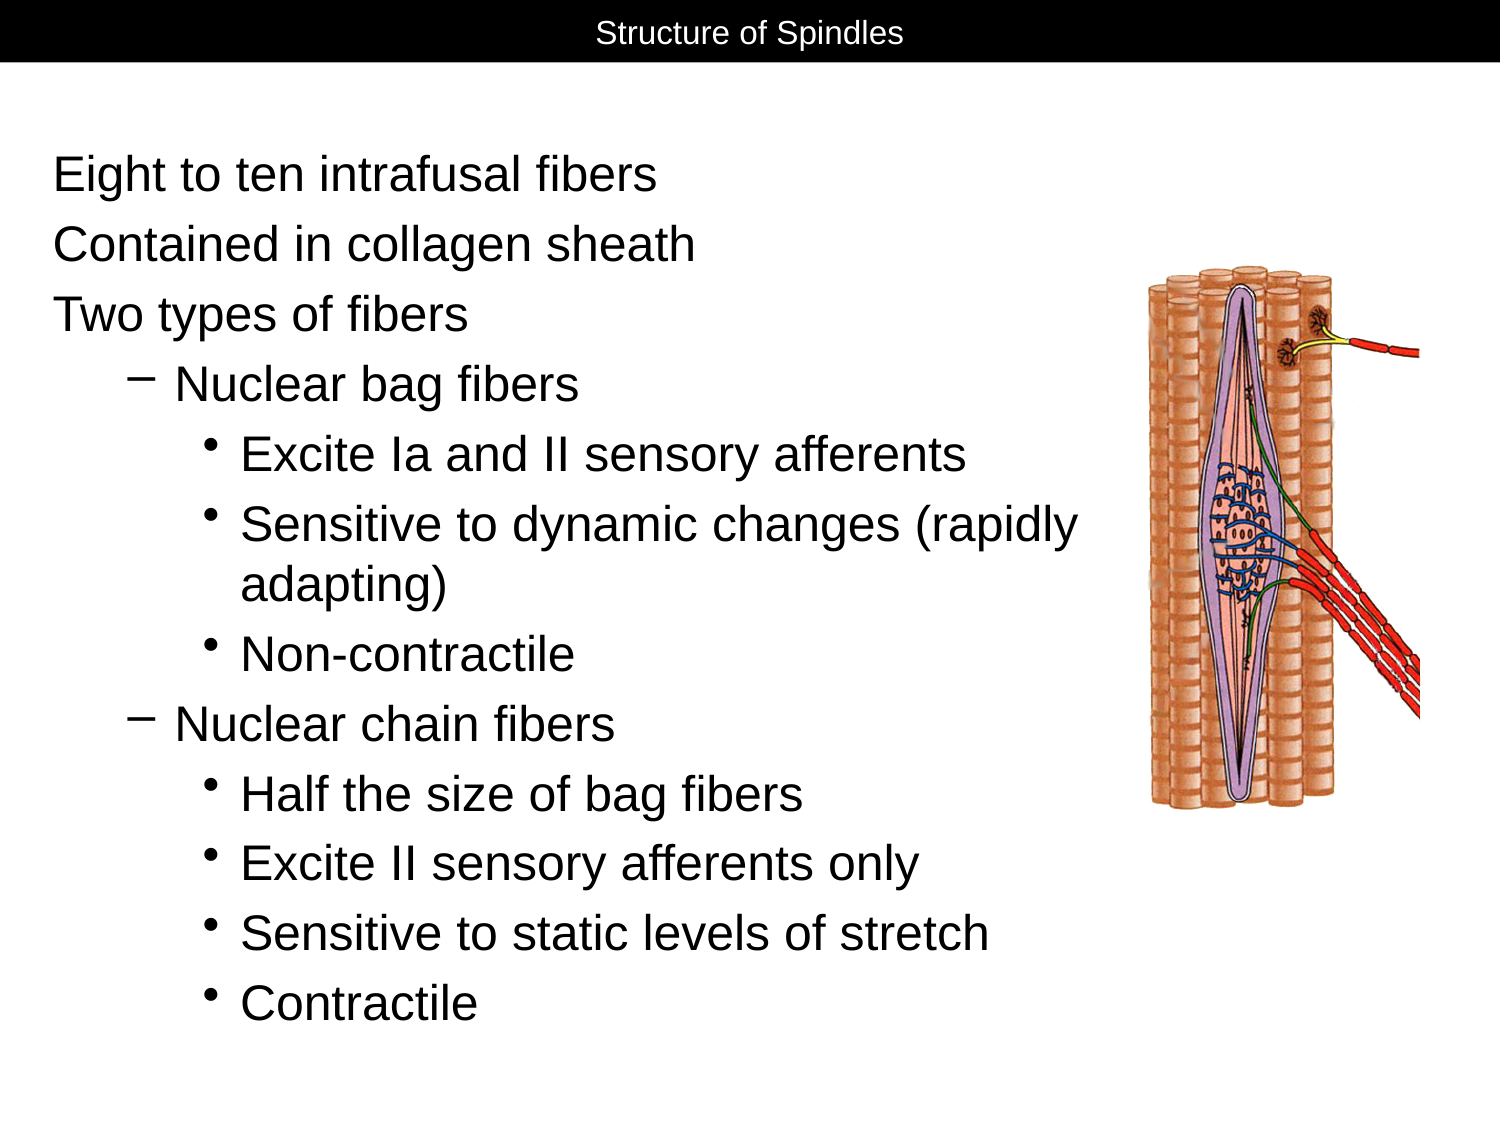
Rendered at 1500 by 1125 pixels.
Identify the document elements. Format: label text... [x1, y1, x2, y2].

list Eight to ten intrafusal fibers Contained in collagen sheath Two types of fibers Nuclear bag fibers Excite Ia and II sensory afferents Sensitive to dynamic changes (rapidly adapting) Non-contractile Nuclear chain fibers Half the size of bag fibers Excite II sensory afferents only Sensitive to static levels of stretch Contractile [37, 133, 1113, 992]
picture [1049, 149, 1463, 885]
title Structure of Spindles [0, 0, 1500, 63]
